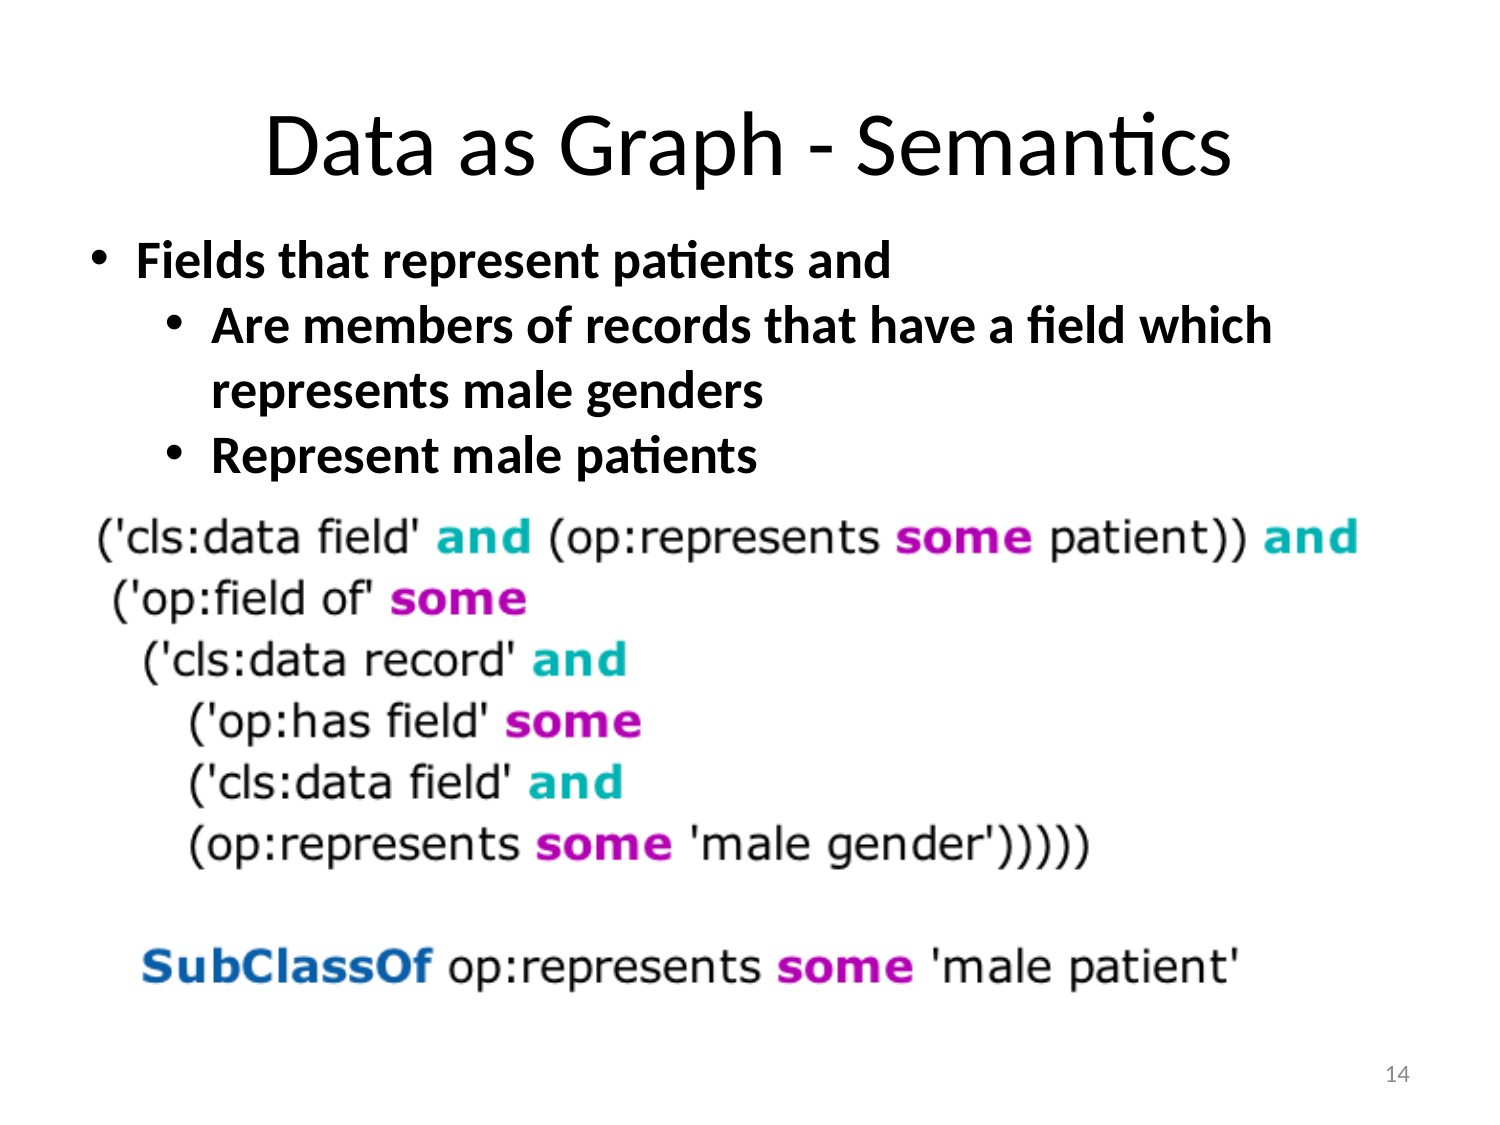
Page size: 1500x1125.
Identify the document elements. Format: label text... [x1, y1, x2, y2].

slide_number 14 [1074, 1042, 1425, 1103]
picture [79, 495, 1401, 1029]
text_box Fields that represent patients and Are members of records that have a field which represents male genders Represent male patients [74, 151, 1480, 557]
title Data as Graph - Semantics [75, 45, 1425, 151]
